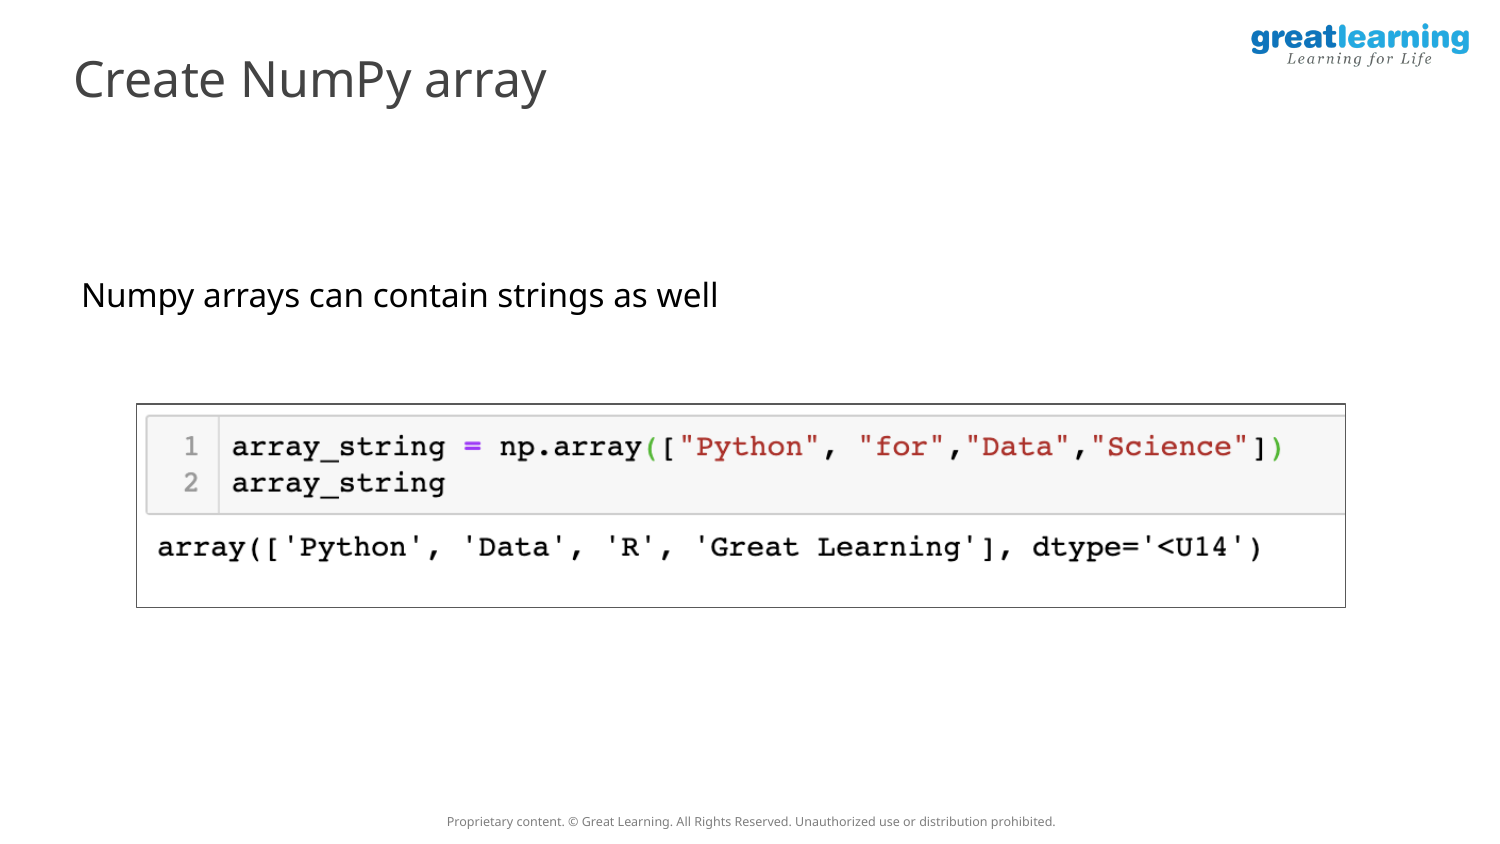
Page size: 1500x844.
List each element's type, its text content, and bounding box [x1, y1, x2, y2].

text_box Create NumPy array [58, 23, 1281, 110]
text_box Numpy arrays can contain strings as well [66, 238, 1181, 335]
picture [137, 404, 1346, 608]
picture [1281, 23, 1469, 67]
